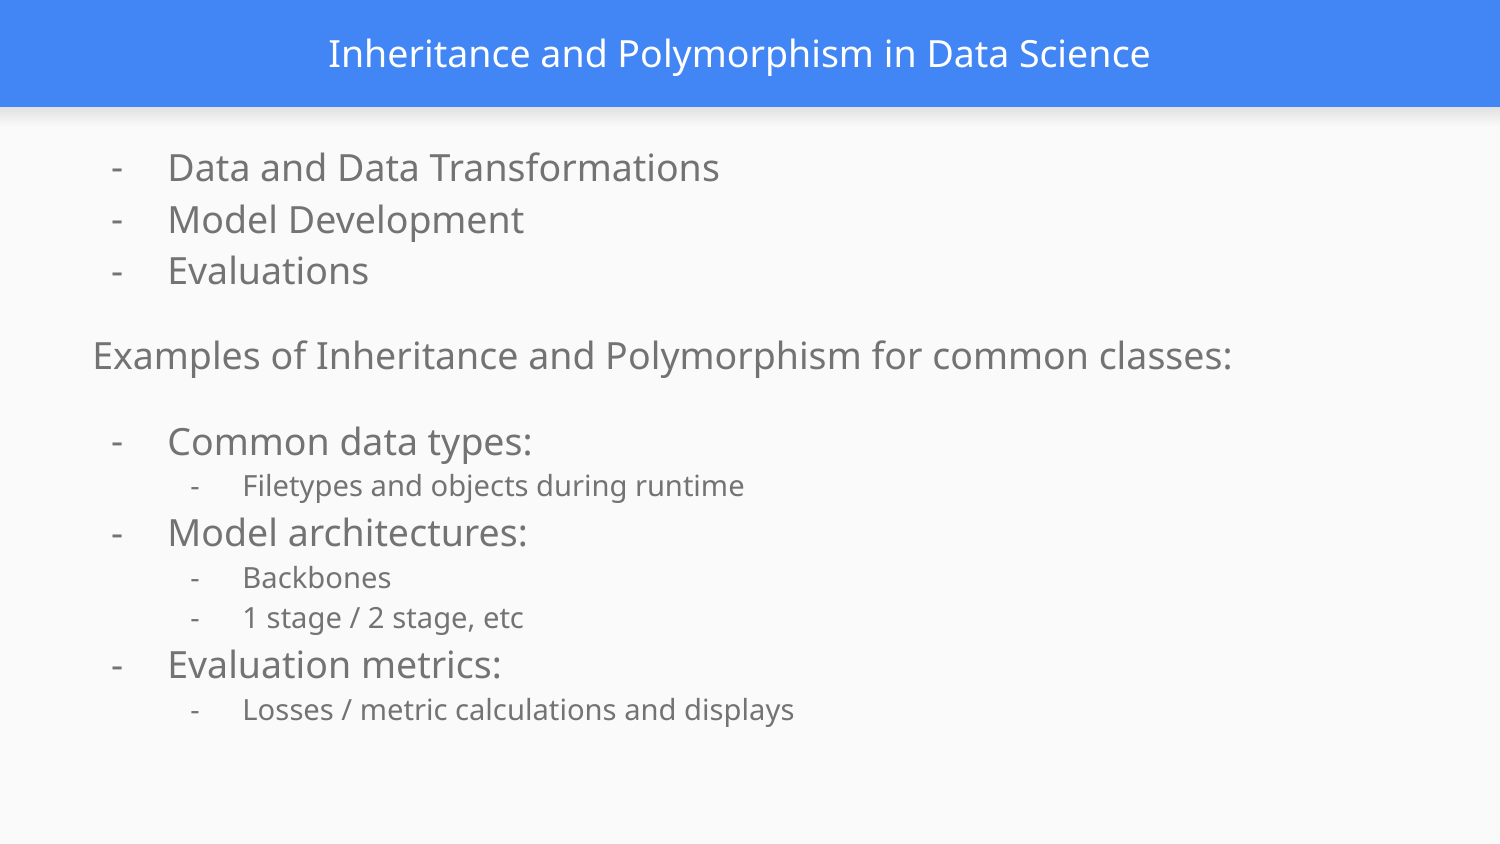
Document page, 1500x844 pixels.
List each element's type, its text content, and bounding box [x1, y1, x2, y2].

title Inheritance and Polymorphism in Data Science [16, 2, 1464, 102]
list Data and Data Transformations Model Development Evaluations Examples of Inheritance and Polymorphism for common classes: Common data types: Filetypes and objects during runtime Model architectures: Backbones 1 stage / 2 stage, etc Evaluation metrics: Losses / metric calculations and displays [77, 122, 1427, 784]
